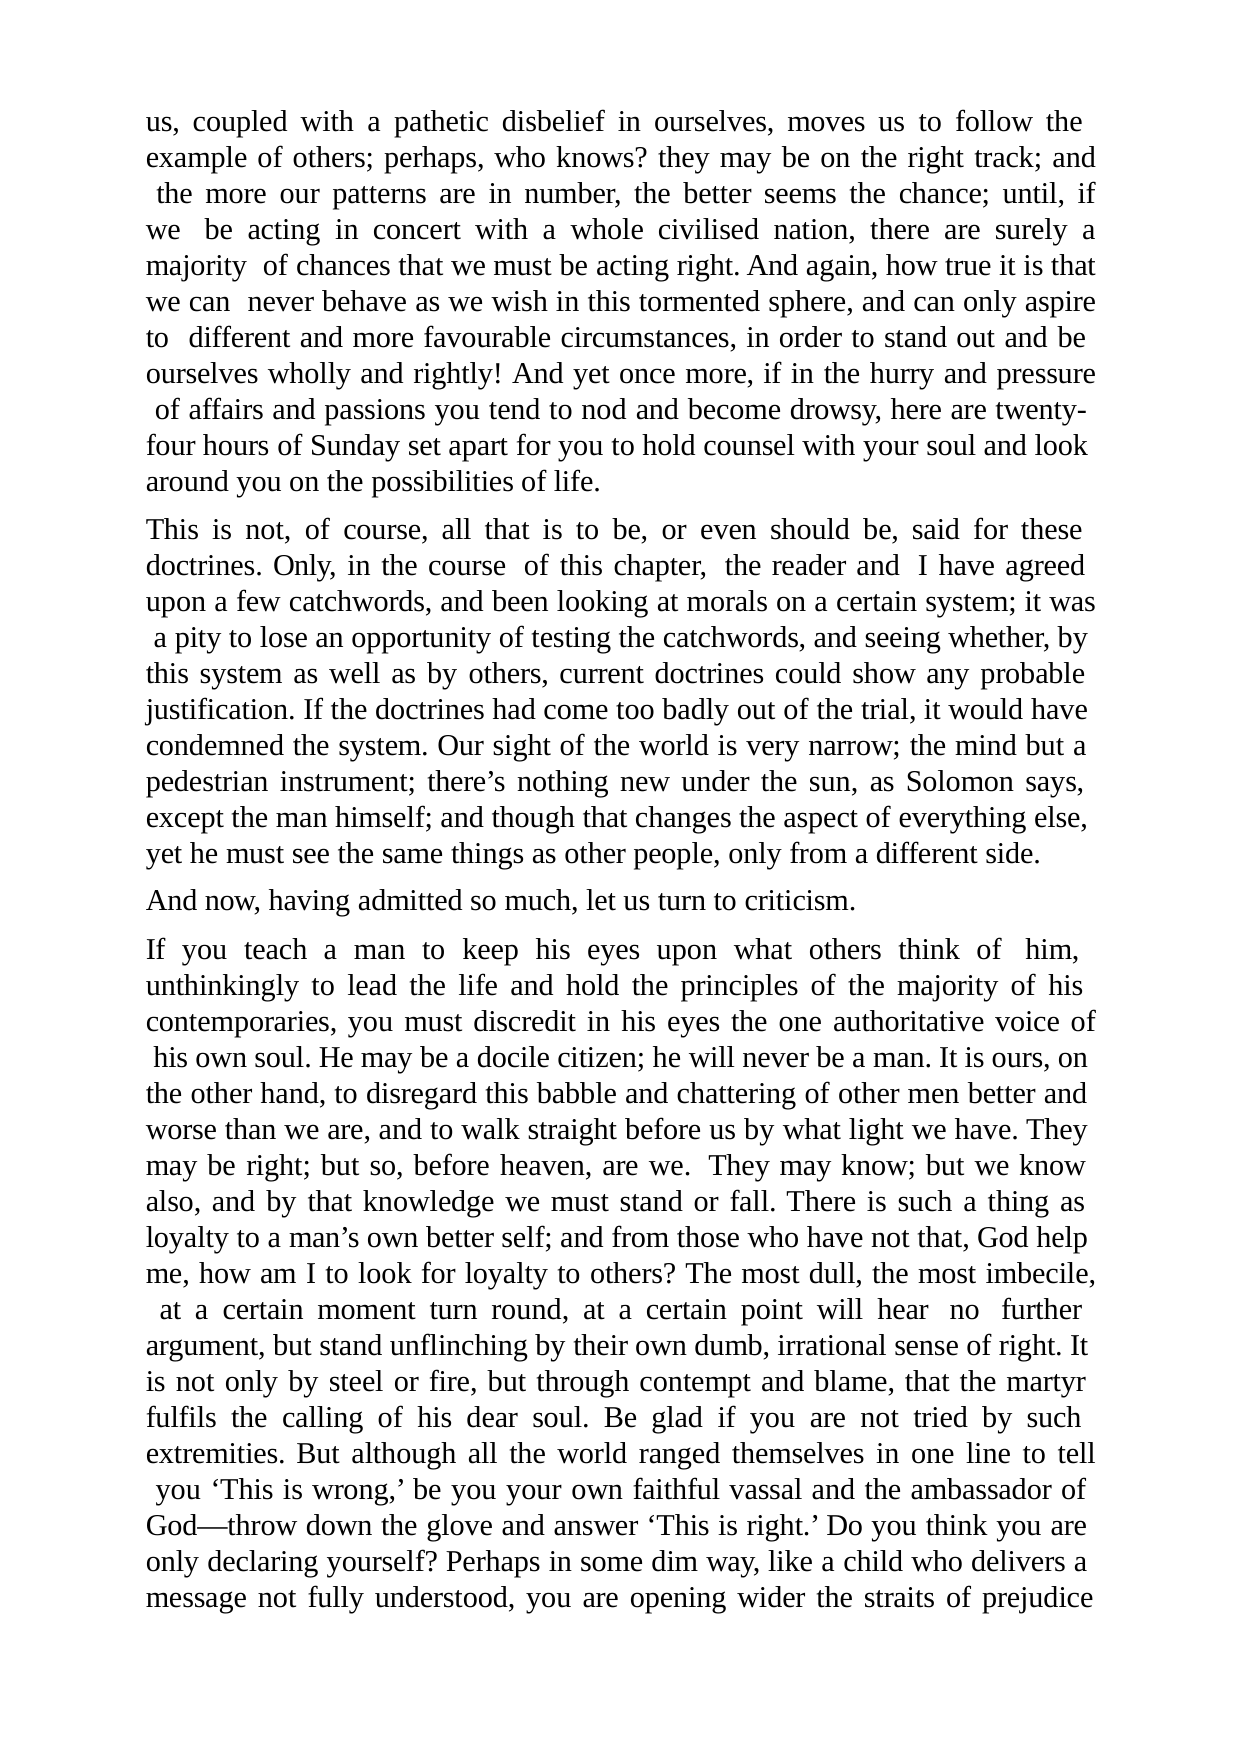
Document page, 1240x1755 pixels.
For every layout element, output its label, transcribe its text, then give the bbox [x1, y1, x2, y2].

text_box us, coupled with a pathetic disbelief in ourselves, moves us to follow the example of others; perhaps, who knows? they may be on the right track; and the more our patterns are in number, the better seems the chance; until, if we be acting in concert with a whole civilised nation, there are surely a majority of chances that we must be acting right. And again, how true it is that we can never behave as we wish in this tormented sphere, and can only aspire to different and more favourable circumstances, in order to stand out and be ourselves wholly and rightly! And yet once more, if in the hurry and pressure of affairs and passions you tend to nod and become drowsy, here are twenty- four hours of Sunday set apart for you to hold counsel with your soul and look around you on the possibilities of life. This is not, of course, all that is to be, or even should be, said for these doctrines. Only, in the course of this chapter, the reader and I have agreed upon a few catchwords, and been looking at morals on a certain system; it was a pity to lose an opportunity of testing the catchwords, and seeing whether, by this system as well as by others, current doctrines could show any probable justification. If the doctrines had come too badly out of the trial, it would have condemned the system. Our sight of the world is very narrow; the mind but a pedestrian instrument; there’s nothing new under the sun, as Solomon says, except the man himself; and though that changes the aspect of everything else, yet he must see the same things as other people, only from a different side. And now, having admitted so much, let us turn to criticism. If you teach a man to keep his eyes upon what others think of him, unthinkingly to lead the life and hold the principles of the majority of his contemporaries, you must discredit in his eyes the one authoritative voice of his own soul. He may be a docile citizen; he will never be a man. It is ours, on the other hand, to disregard this babble and chattering of other men better and worse than we are, and to walk straight before us by what light we have. They may be right; but so, before heaven, are we. They may know; but we know also, and by that knowledge we must stand or fall. There is such a thing as loyalty to a man’s own better self; and from those who have not that, God help me, how am I to look for loyalty to others? The most dull, the most imbecile, at a certain moment turn round, at a certain point will hear no further argument, but stand unflinching by their own dumb, irrational sense of right. It is not only by steel or fire, but through contempt and blame, that the martyr fulfils the calling of his dear soul. Be glad if you are not tried by such extremities. But although all the world ranged themselves in one line to tell you ‘This is wrong,’ be you your own faithful vassal and the ambassador of God—throw down the glove and answer ‘This is right.’ Do you think you are only declaring yourself? Perhaps in some dim way, like a child who delivers a message not fully understood, you are opening wider the straits of prejudice [143, 98, 1097, 1614]
